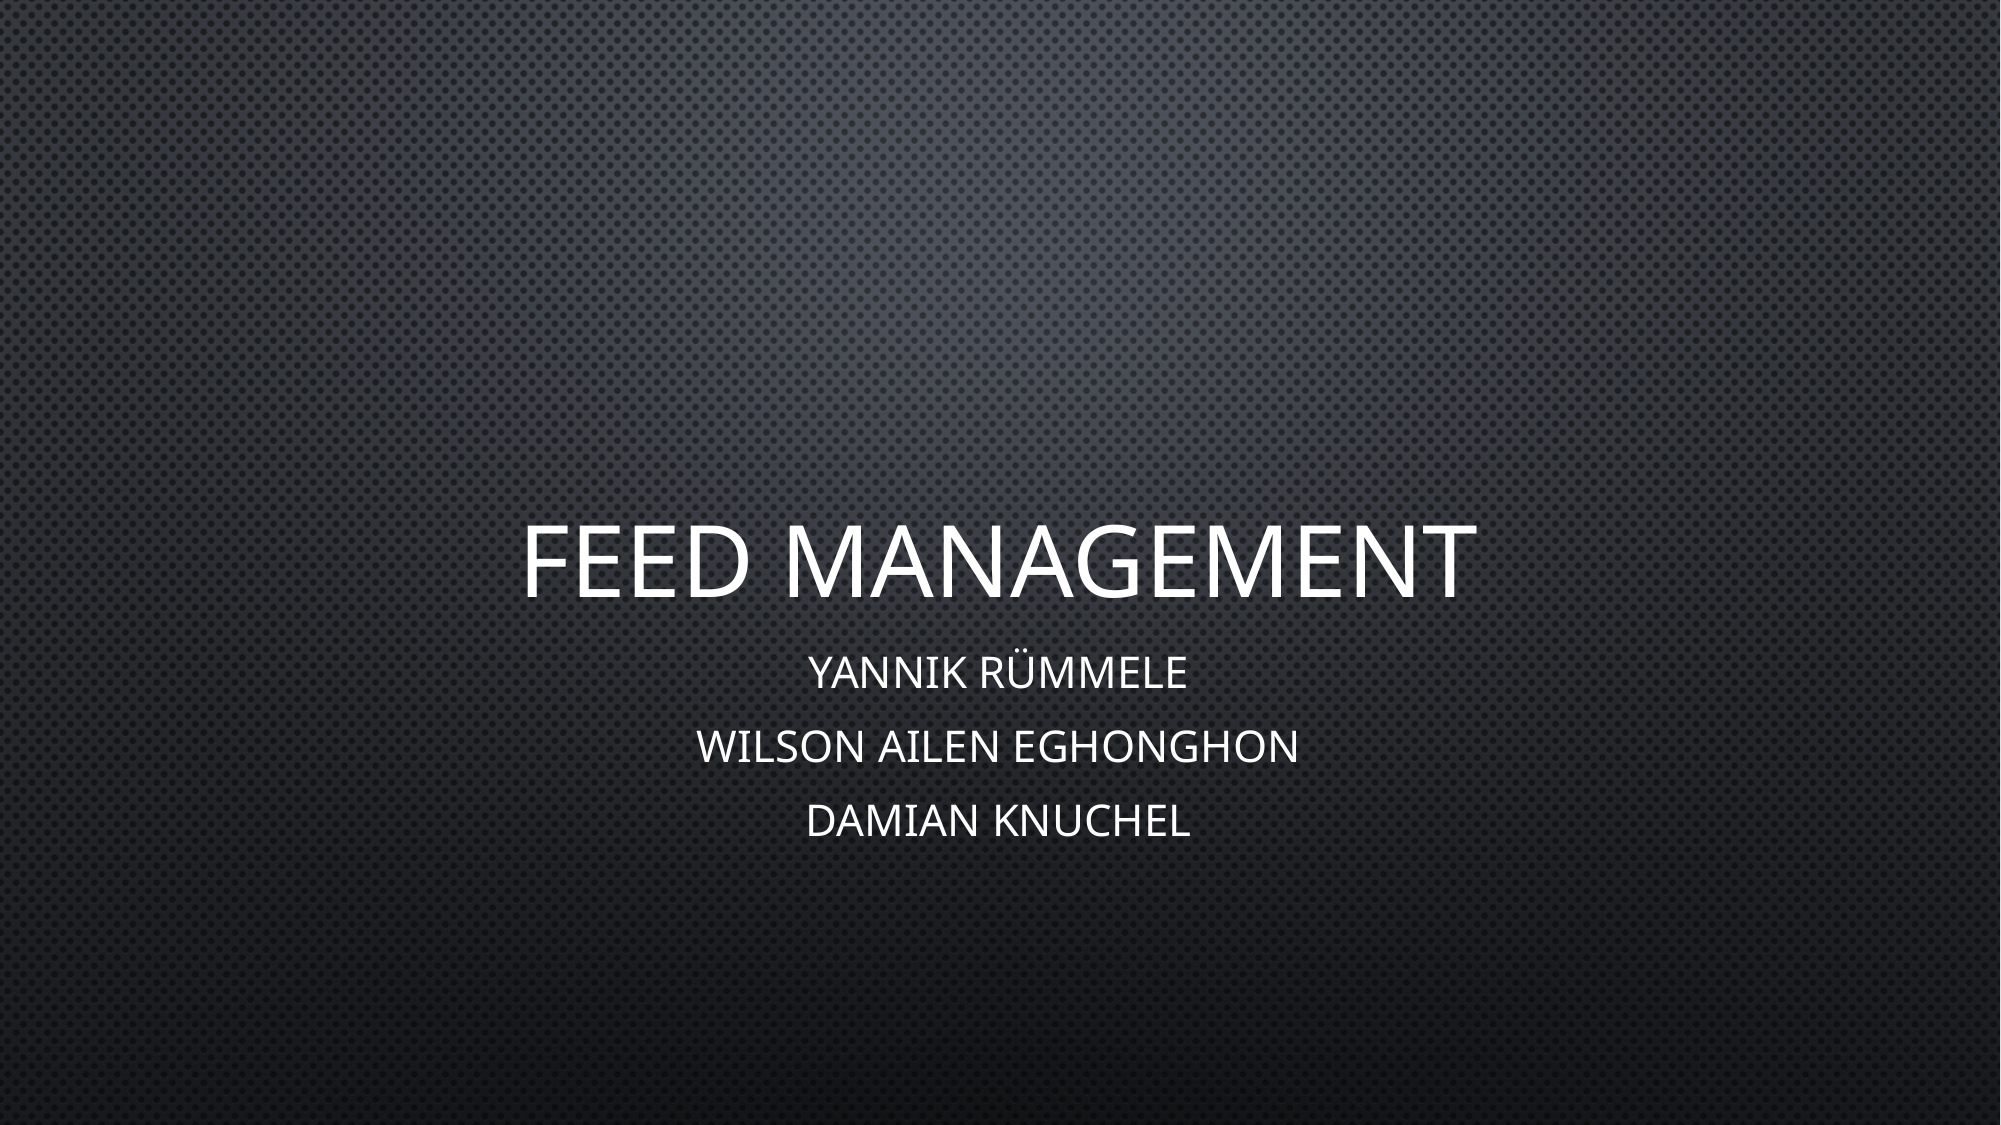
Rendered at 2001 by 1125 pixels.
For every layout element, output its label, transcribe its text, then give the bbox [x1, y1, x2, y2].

title Feed Management [287, 99, 1711, 625]
subtitle Yannik Rümmele Wilson Ailen Eghonghon Damian knuchel [287, 637, 1711, 950]
